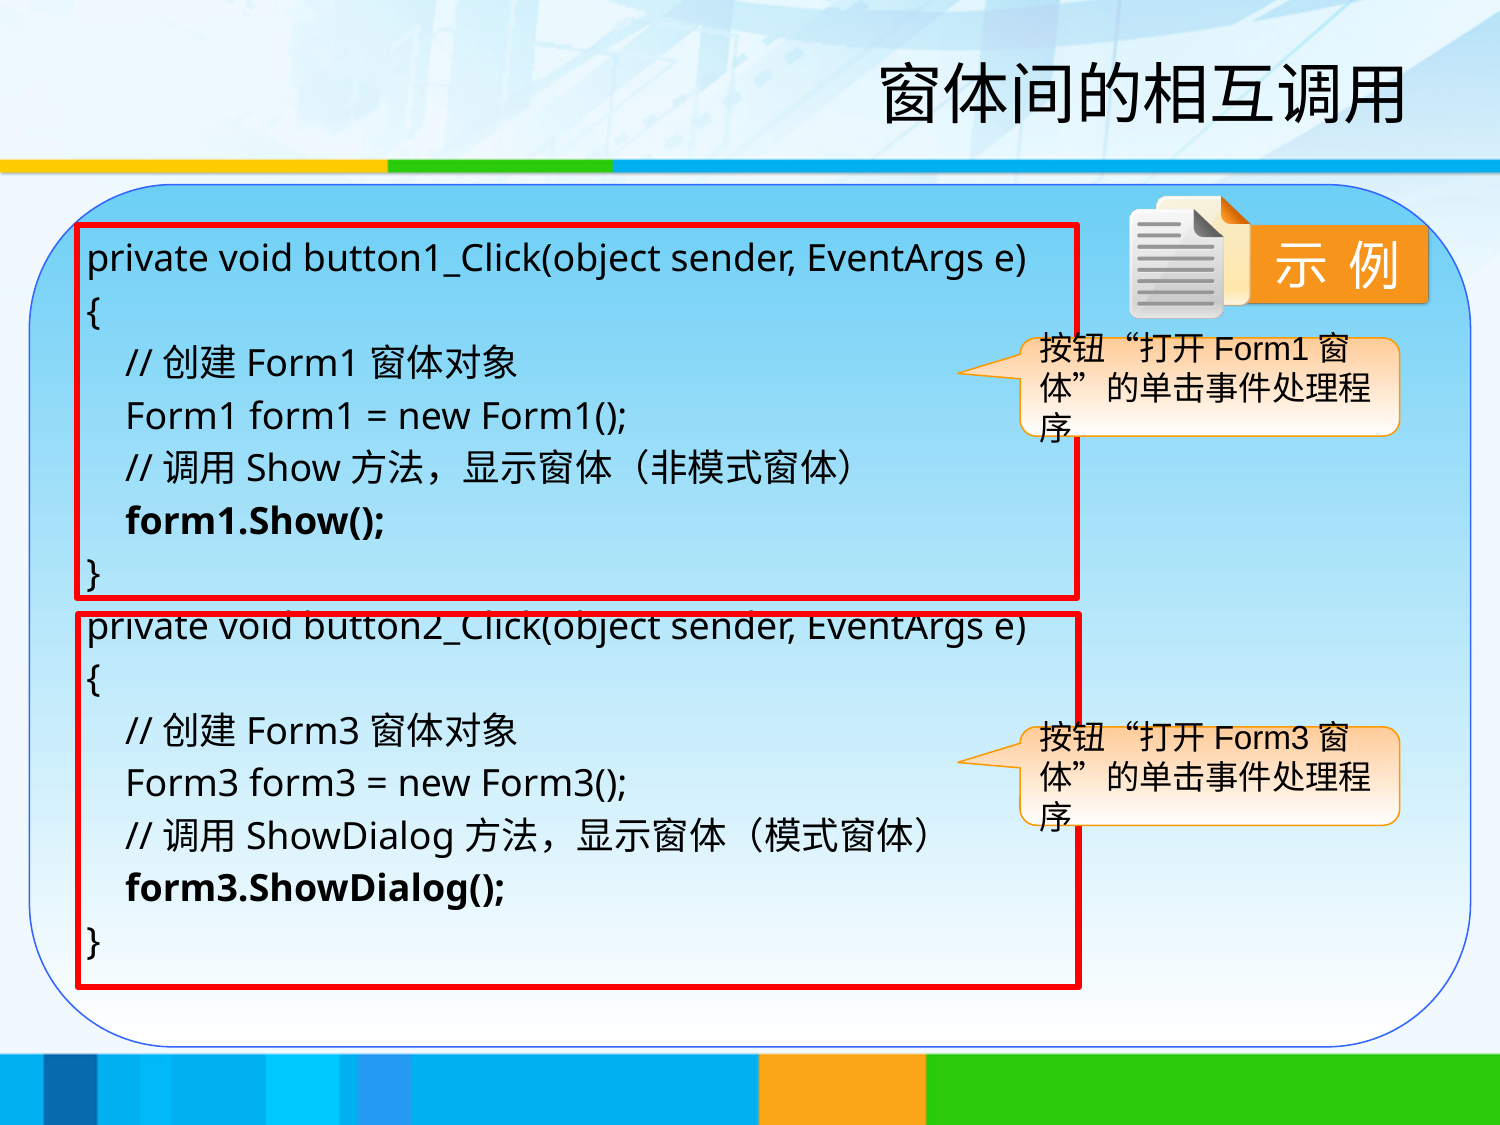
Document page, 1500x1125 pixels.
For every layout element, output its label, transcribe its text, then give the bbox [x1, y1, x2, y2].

text_box private void button1_Click(object sender, EventArgs e) { //创建Form1窗体对象 Form1 form1 = new Form1(); //调用Show方法，显示窗体（非模式窗体） form1.Show(); } private void button2_Click(object sender, EventArgs e) { //创建Form3窗体对象 Form3 form3 = new Form3(); //调用ShowDialog方法，显示窗体（模式窗体） form3.ShowDialog(); } [29, 184, 1471, 1047]
picture [0, 0, 1500, 1125]
text_box [76, 224, 1078, 598]
text_box 按钮“打开Form3窗体”的单击事件处理程序 [957, 726, 1400, 826]
text_box [78, 614, 1079, 988]
title 窗体间的相互调用 [383, 45, 1426, 138]
text_box 按钮“打开Form1窗体”的单击事件处理程序 [957, 337, 1400, 437]
